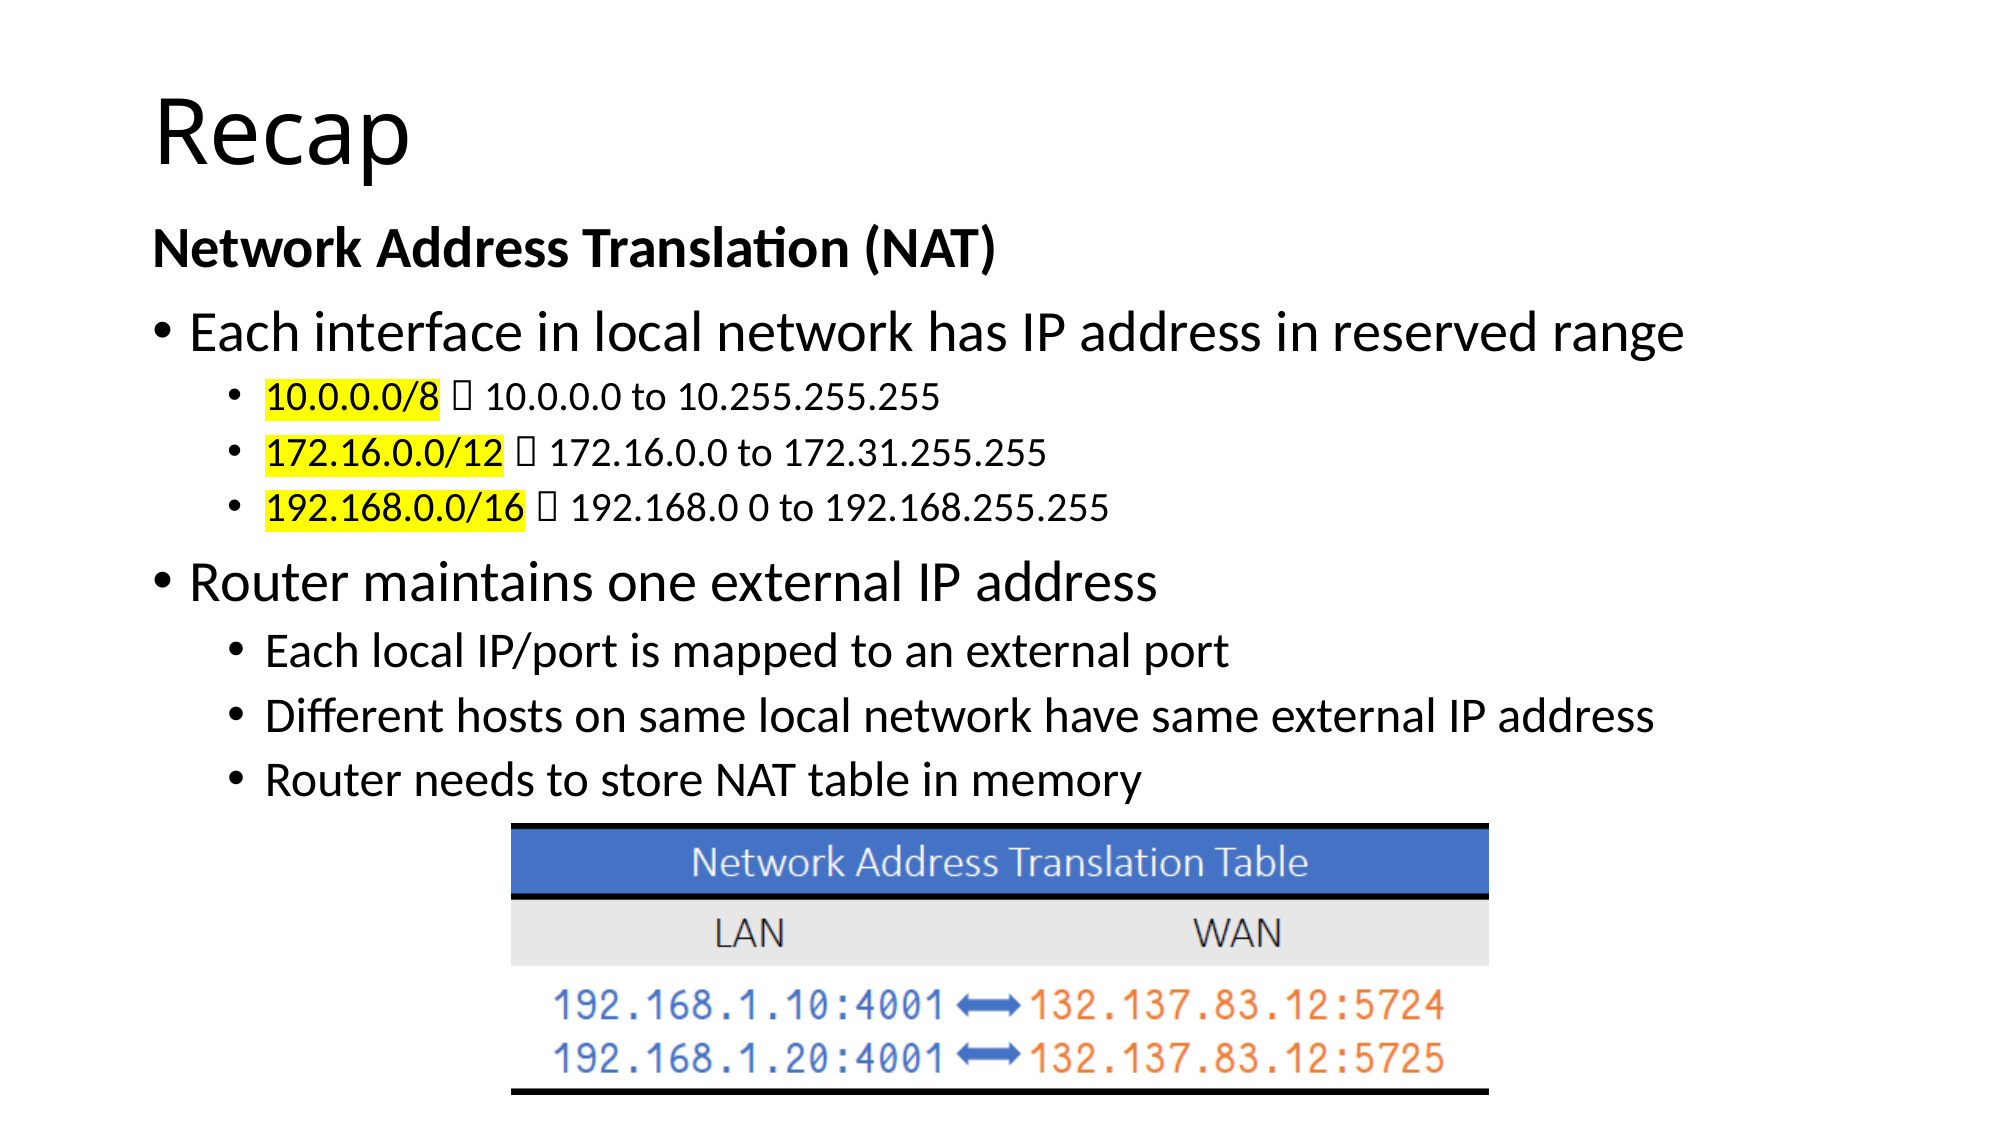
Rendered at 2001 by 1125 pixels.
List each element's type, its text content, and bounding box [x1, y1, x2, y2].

title Recap [137, 59, 1863, 210]
picture [511, 823, 1489, 1095]
list Network Address Translation (NAT) Each interface in local network has IP address in reserved range 10.0.0.0/8  10.0.0.0 to 10.255.255.255 172.16.0.0/12  172.16.0.0 to 172.31.255.255 192.168.0.0/16  192.168.0 0 to 192.168.255.255 Router maintains one external IP address Each local IP/port is mapped to an external port Different hosts on same local network have same external IP address Router needs to store NAT table in memory [137, 210, 1863, 987]
